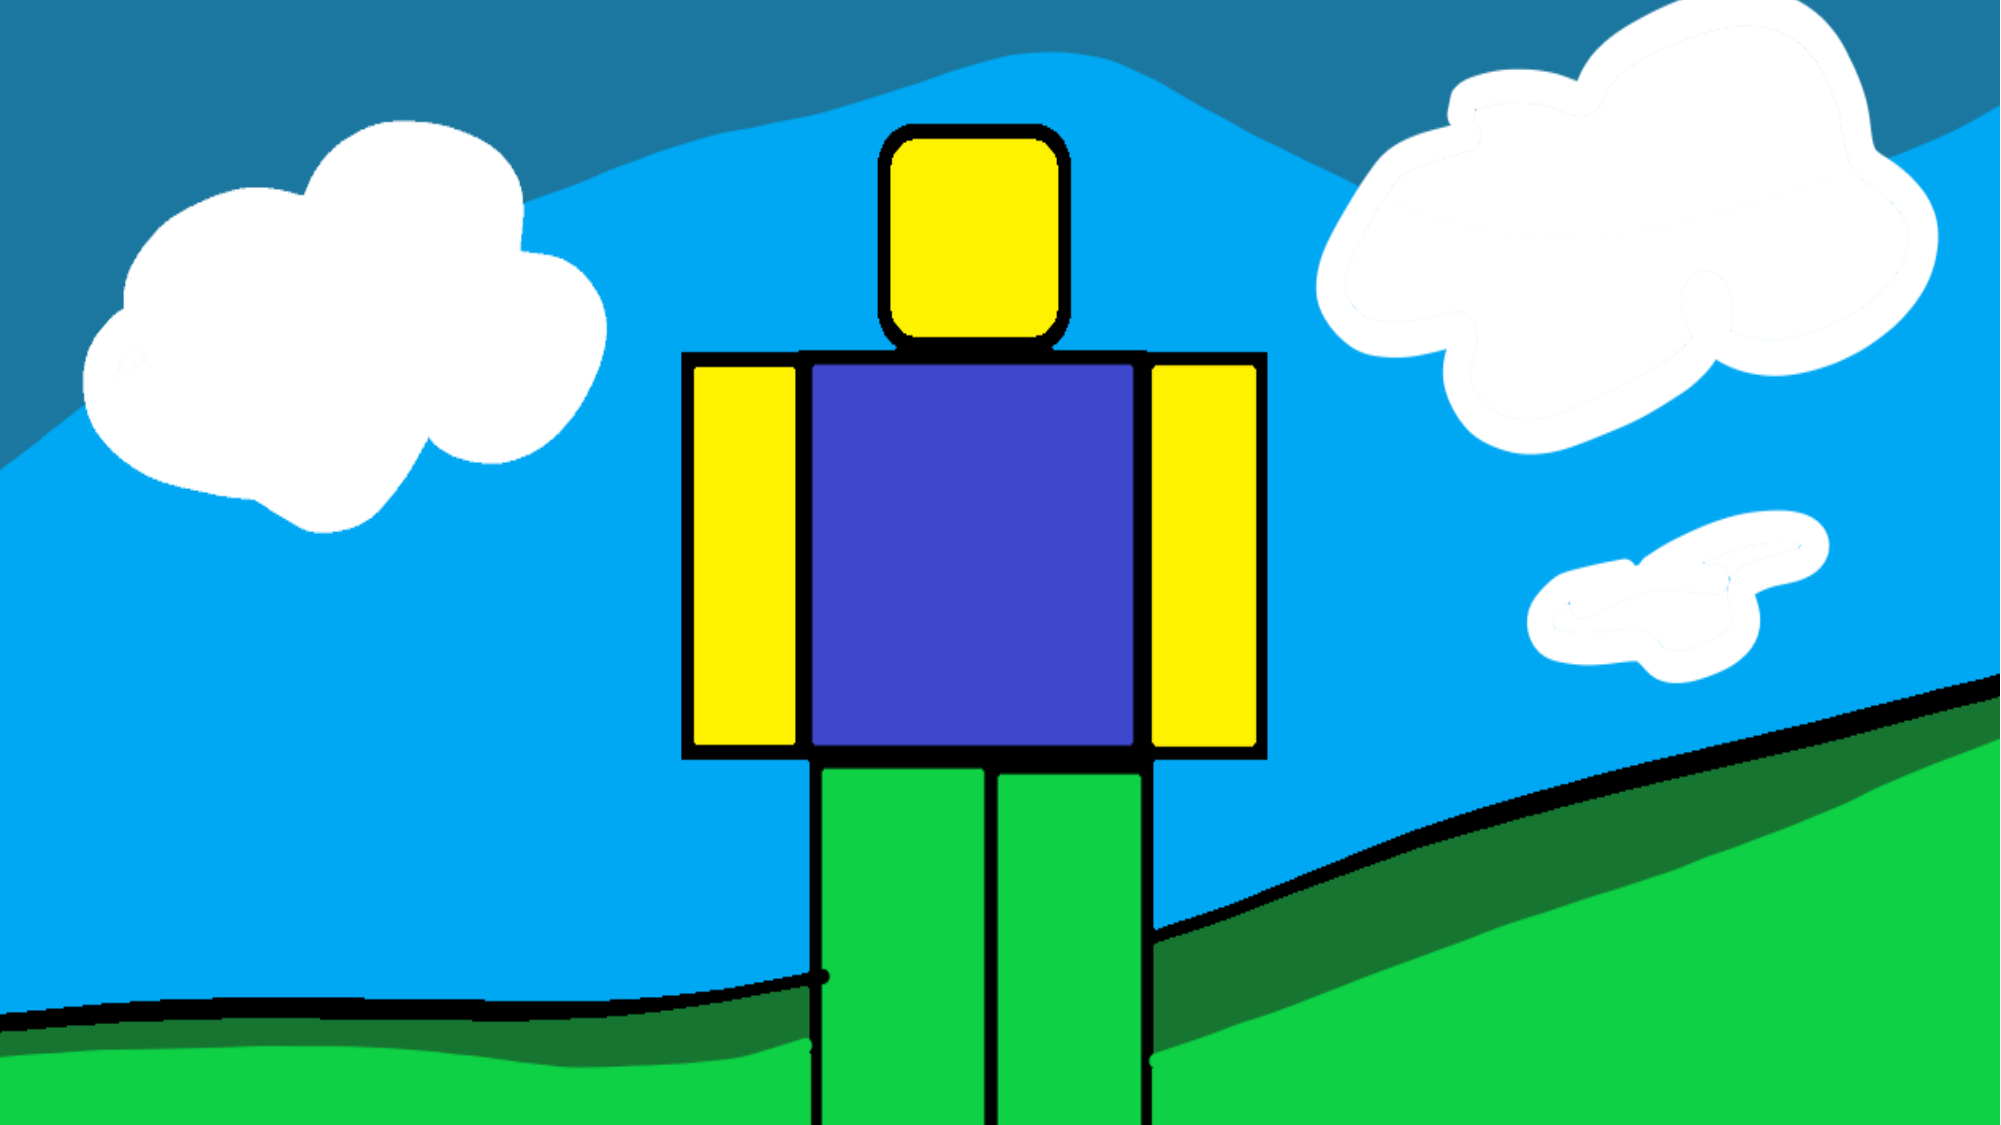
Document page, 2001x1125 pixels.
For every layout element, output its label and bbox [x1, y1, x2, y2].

list [0, 0, 2000, 1125]
